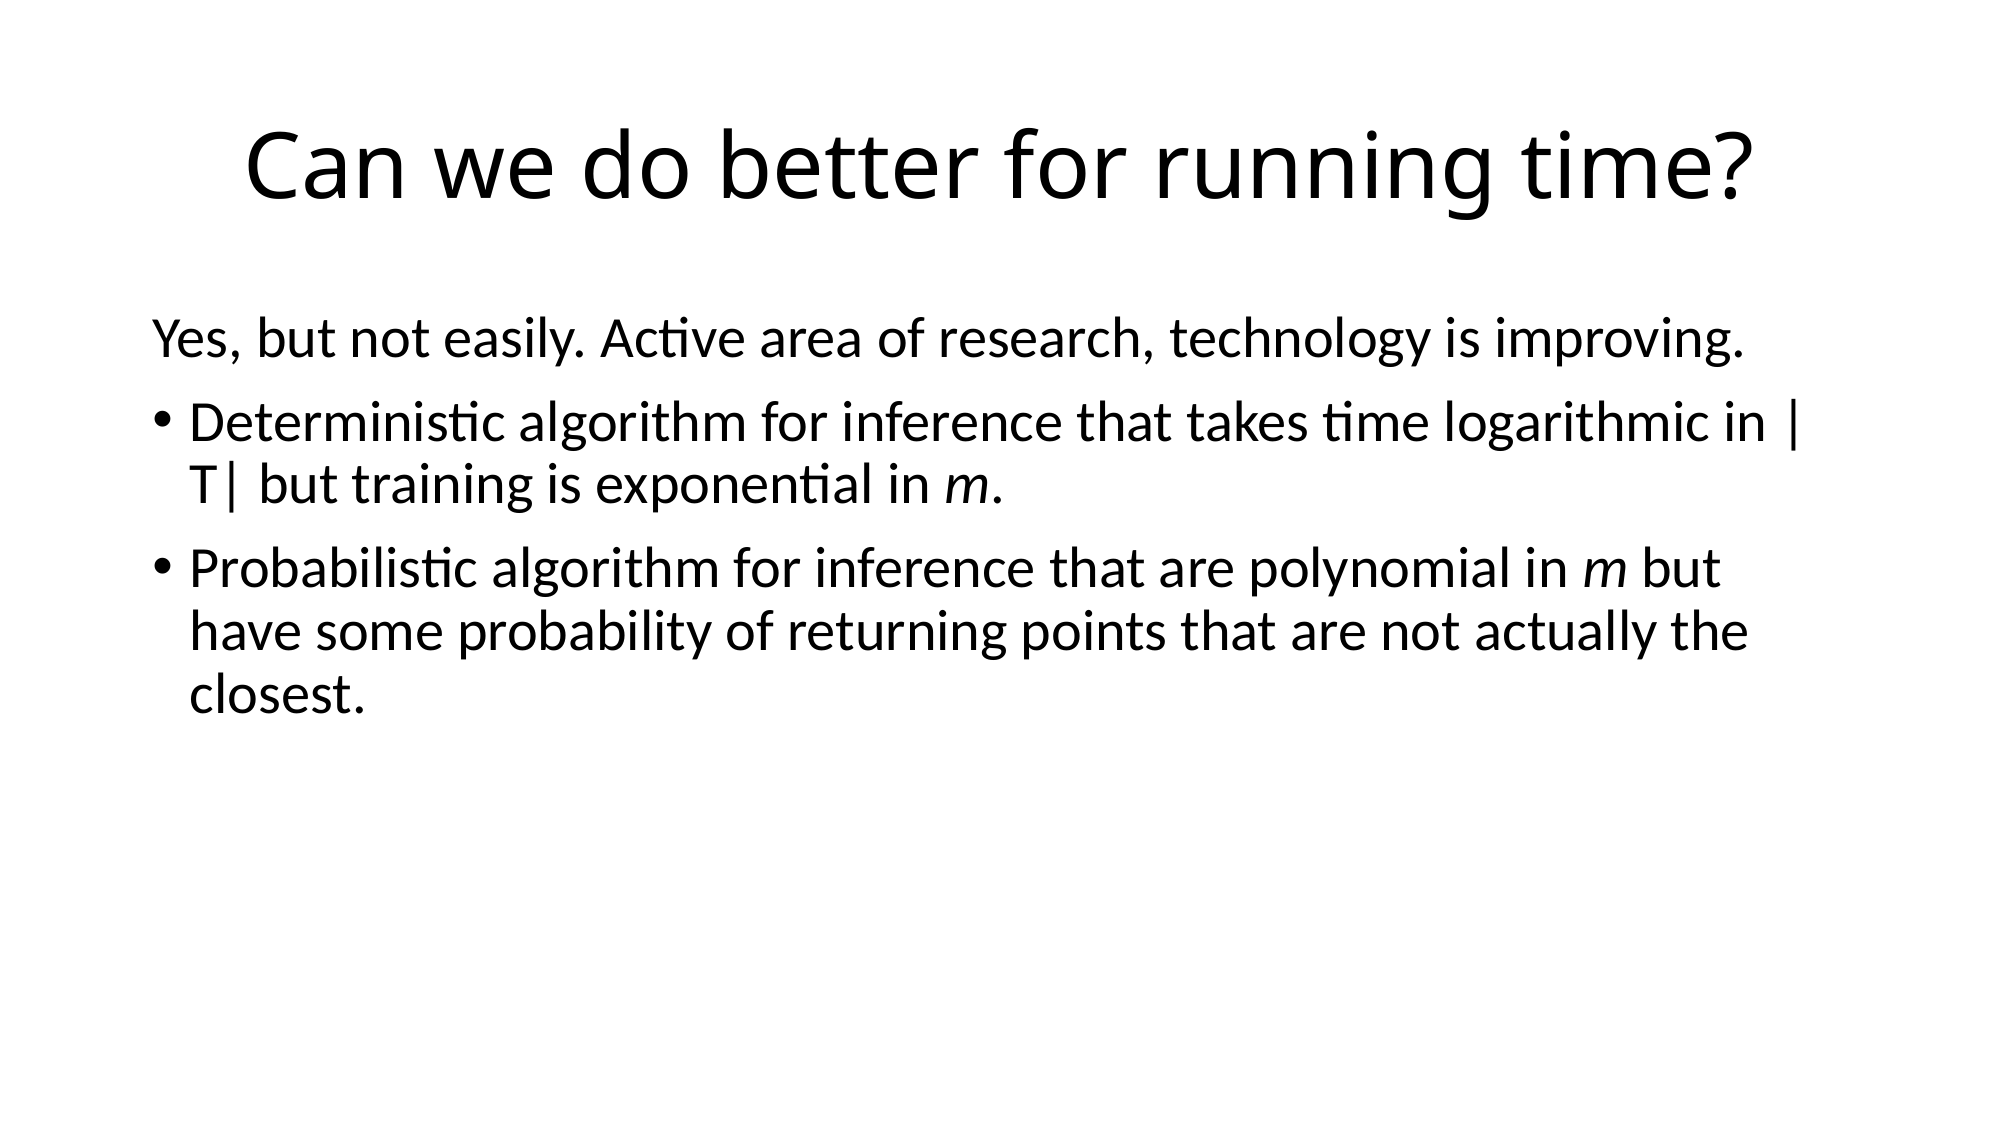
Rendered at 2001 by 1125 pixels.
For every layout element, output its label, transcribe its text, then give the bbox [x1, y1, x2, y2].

title Can we do better for running time? [137, 59, 1863, 278]
list Yes, but not easily. Active area of research, technology is improving. Deterministic algorithm for inference that takes time logarithmic in |T| but training is exponential in m. Probabilistic algorithm for inference that are polynomial in m but have some probability of returning points that are not actually the closest. [137, 299, 1863, 1014]
